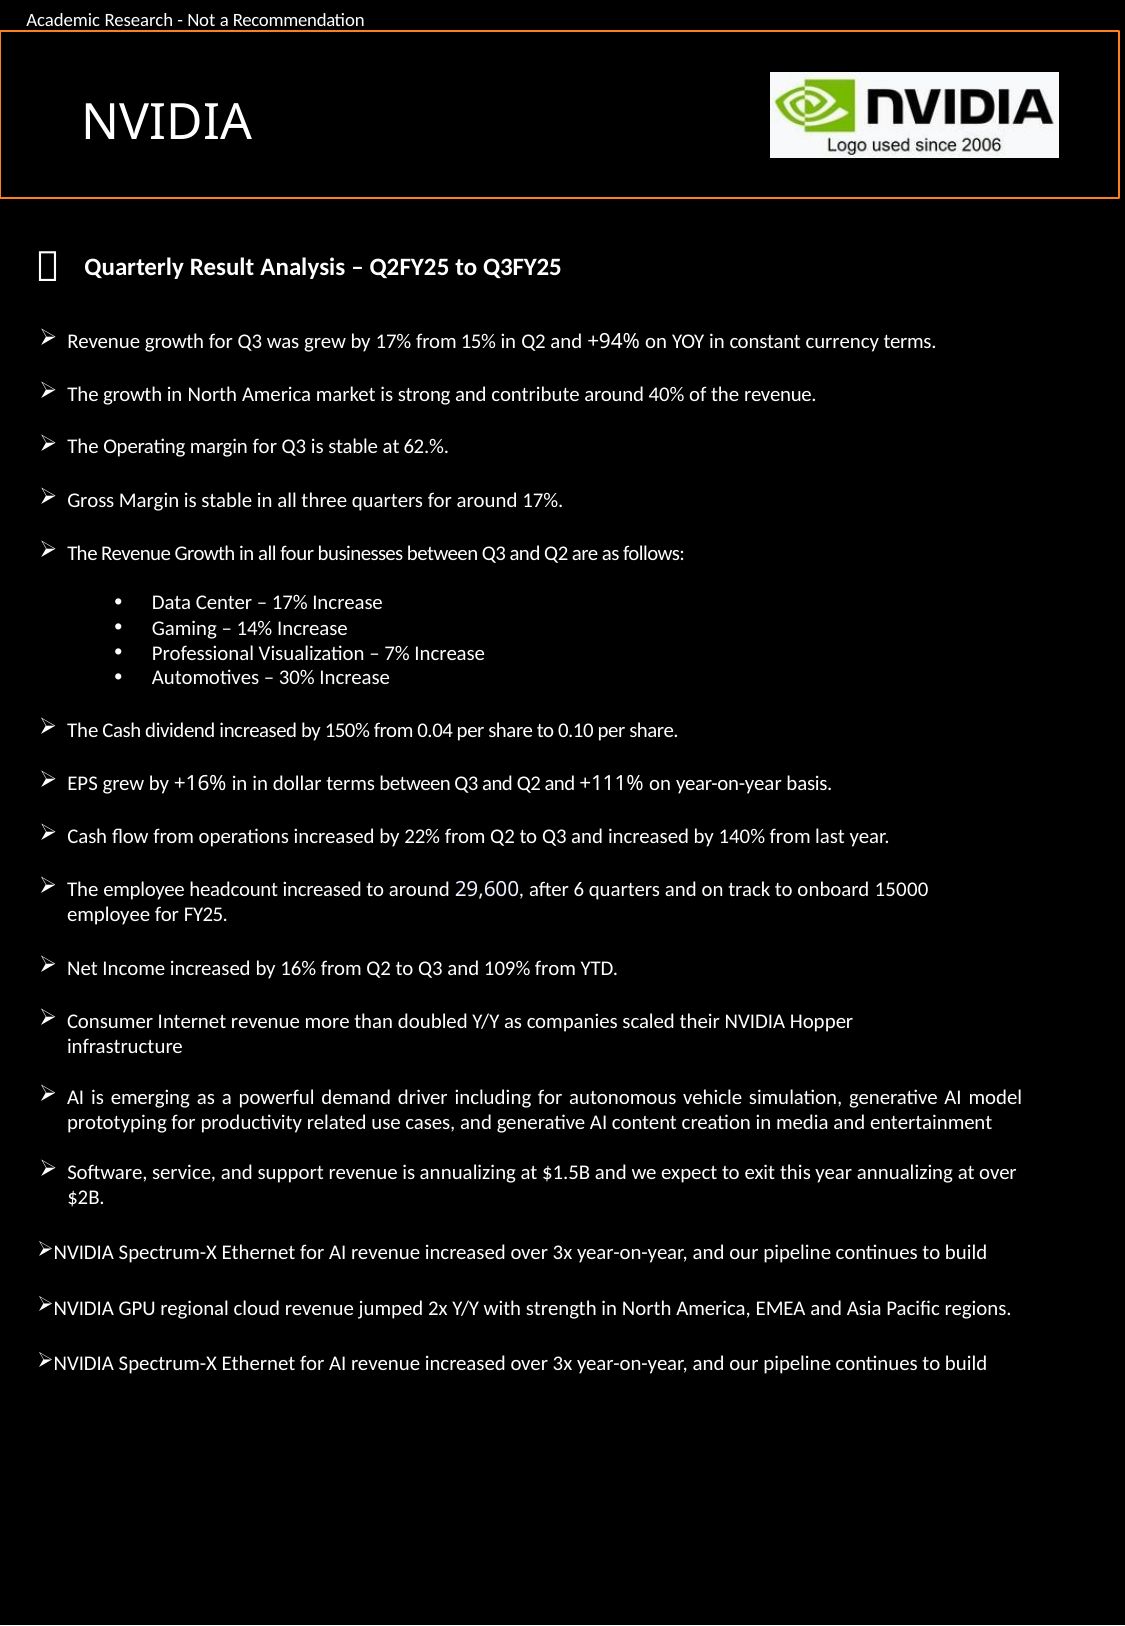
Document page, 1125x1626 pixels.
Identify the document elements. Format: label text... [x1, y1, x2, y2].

picture [770, 72, 1059, 158]
text_box Quarterly Result Analysis – Q2FY25 to Q3FY25 [82, 248, 563, 281]
text_box NVIDIA [66, 81, 401, 157]
text_box  [33, 238, 83, 291]
text_box [0, 30, 1120, 199]
text_box Academic Research - Not a Recommendation [26, 11, 366, 30]
text_box Revenue growth for Q3 was grew by 17% from 15% in Q2 and +94% on YOY in constant currency terms. The growth in North America market is strong and contribute around 40% of the revenue. The Operating margin for Q3 is stable at 62.%. Gross Margin is stable in all three quarters for around 17%. The Revenue Growth in all four businesses between Q3 and Q2 are as follows: Data Center – 17% Increase Gaming – 14% Increase Professional Visualization – 7% Increase Automotives – 30% Increase The Cash dividend increased by 150% from 0.04 per share to 0.10 per share. EPS grew by +16% in in dollar terms between Q3 and Q2 and +111% on year-on-year basis. Cash flow from operations increased by 22% from Q2 to Q3 and increased by 140% from last year. The employee headcount increased to around 29,600, after 6 quarters and on track to onboard 15000 employee for FY25. Net Income increased by 16% from Q2 to Q3 and 109% from YTD. Consumer Internet revenue more than doubled Y/Y as companies scaled their NVIDIA Hopper infrastructure AI is emerging as a powerful demand driver including for autonomous vehicle simulation, generative AI model prototyping for productivity related use cases, and generative AI content creation in media and entertainment Software, service, and support revenue is annualizing at $1.5B and we expect to exit this year annualizing at over $2B. NVIDIA Spectrum-X Ethernet for AI revenue increased over 3x year-on-year, and our pipeline continues to build NVIDIA GPU regional cloud revenue jumped 2x Y/Y with strength in North America, EMEA and Asia Pacific regions. NVIDIA Spectrum-X Ethernet for AI revenue increased over 3x year-on-year, and our pipeline continues to build [37, 325, 1024, 1375]
